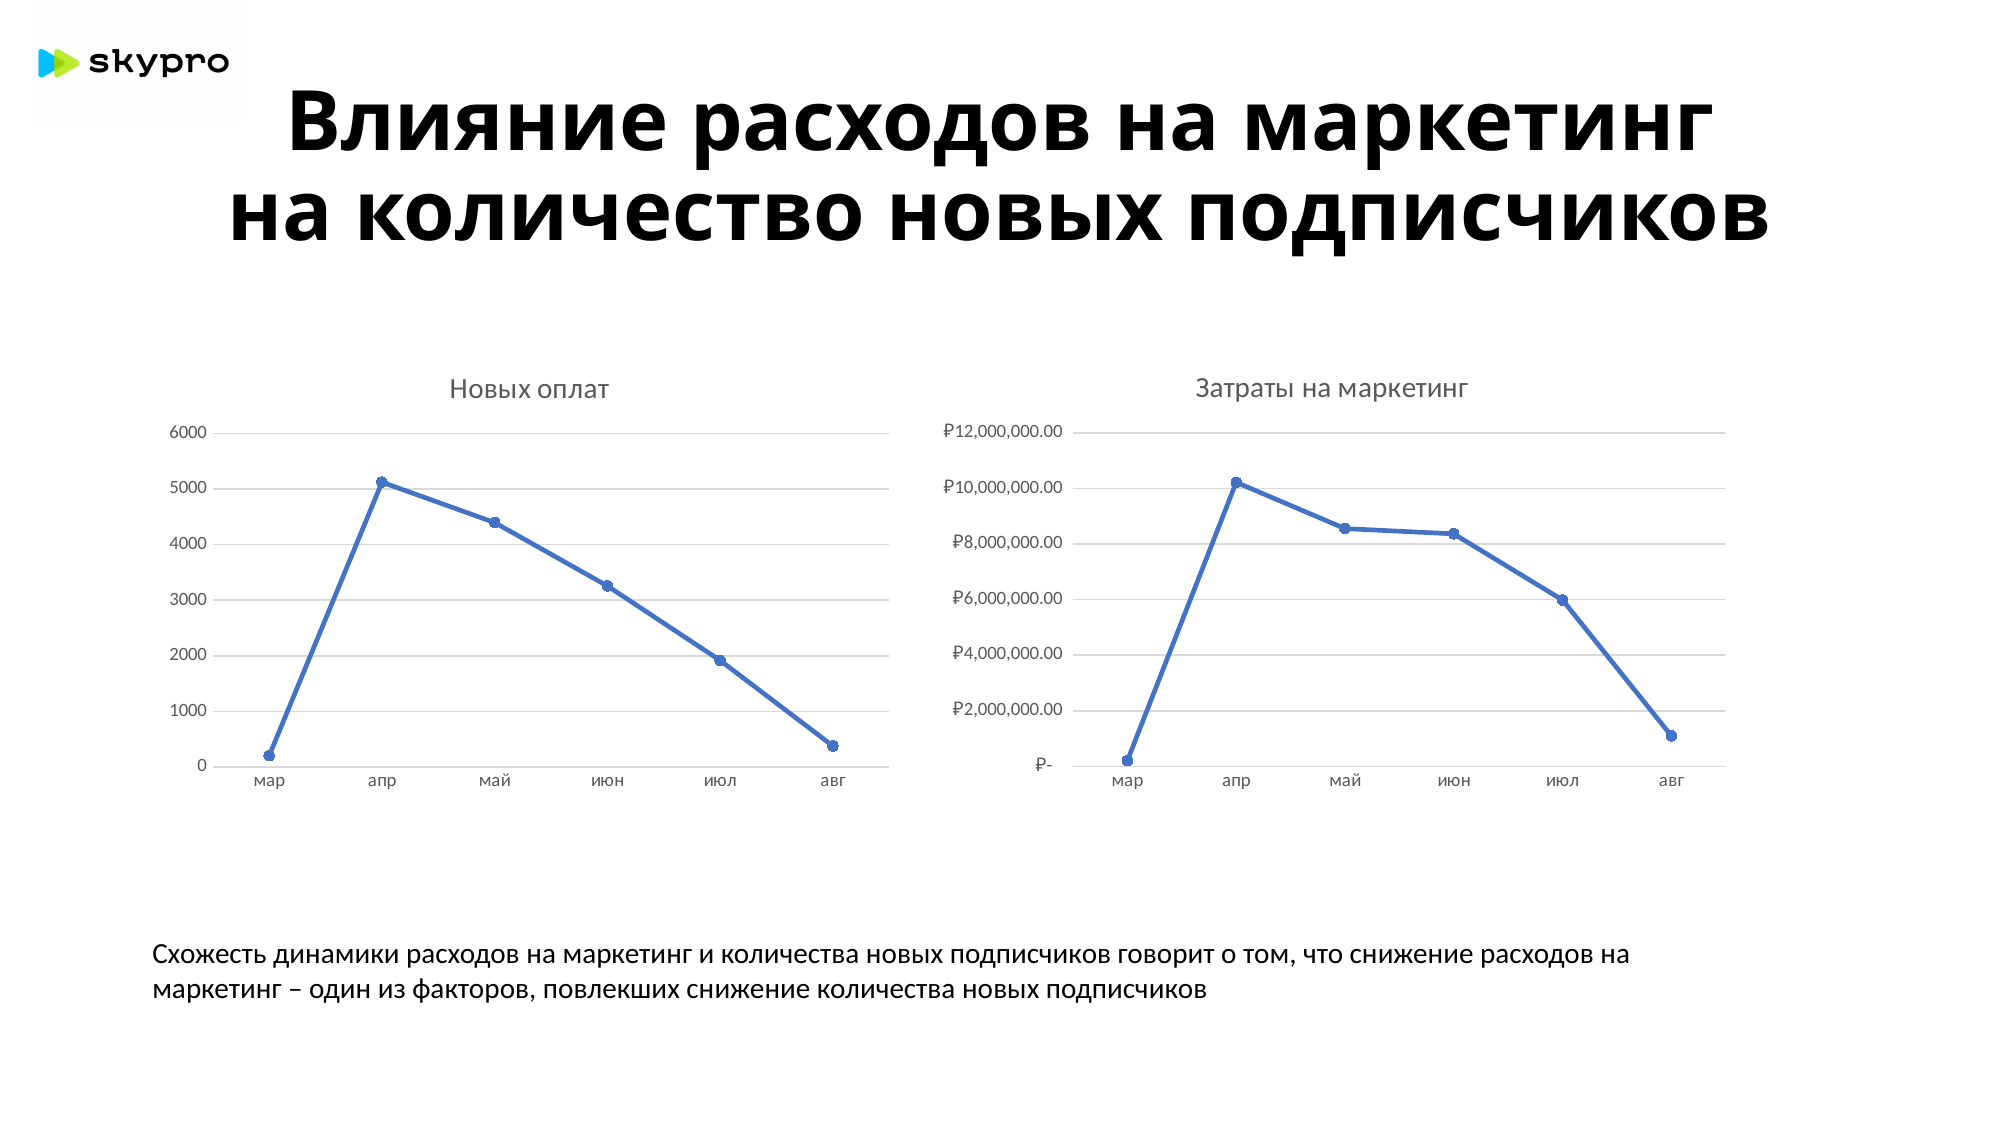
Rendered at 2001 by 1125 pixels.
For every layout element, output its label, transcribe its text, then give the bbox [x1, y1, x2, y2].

text_box Схожесть динамики расходов на маркетинг и количества новых подписчиков говорит о том, что снижение расходов на маркетинг – один из факторов, повлекших снижение количества новых подписчиков [137, 927, 1777, 1012]
picture [33, 0, 242, 125]
title Влияние расходов на маркетинг на количество новых подписчиков [137, 59, 1863, 278]
chart [922, 350, 1743, 801]
chart [154, 350, 905, 801]
